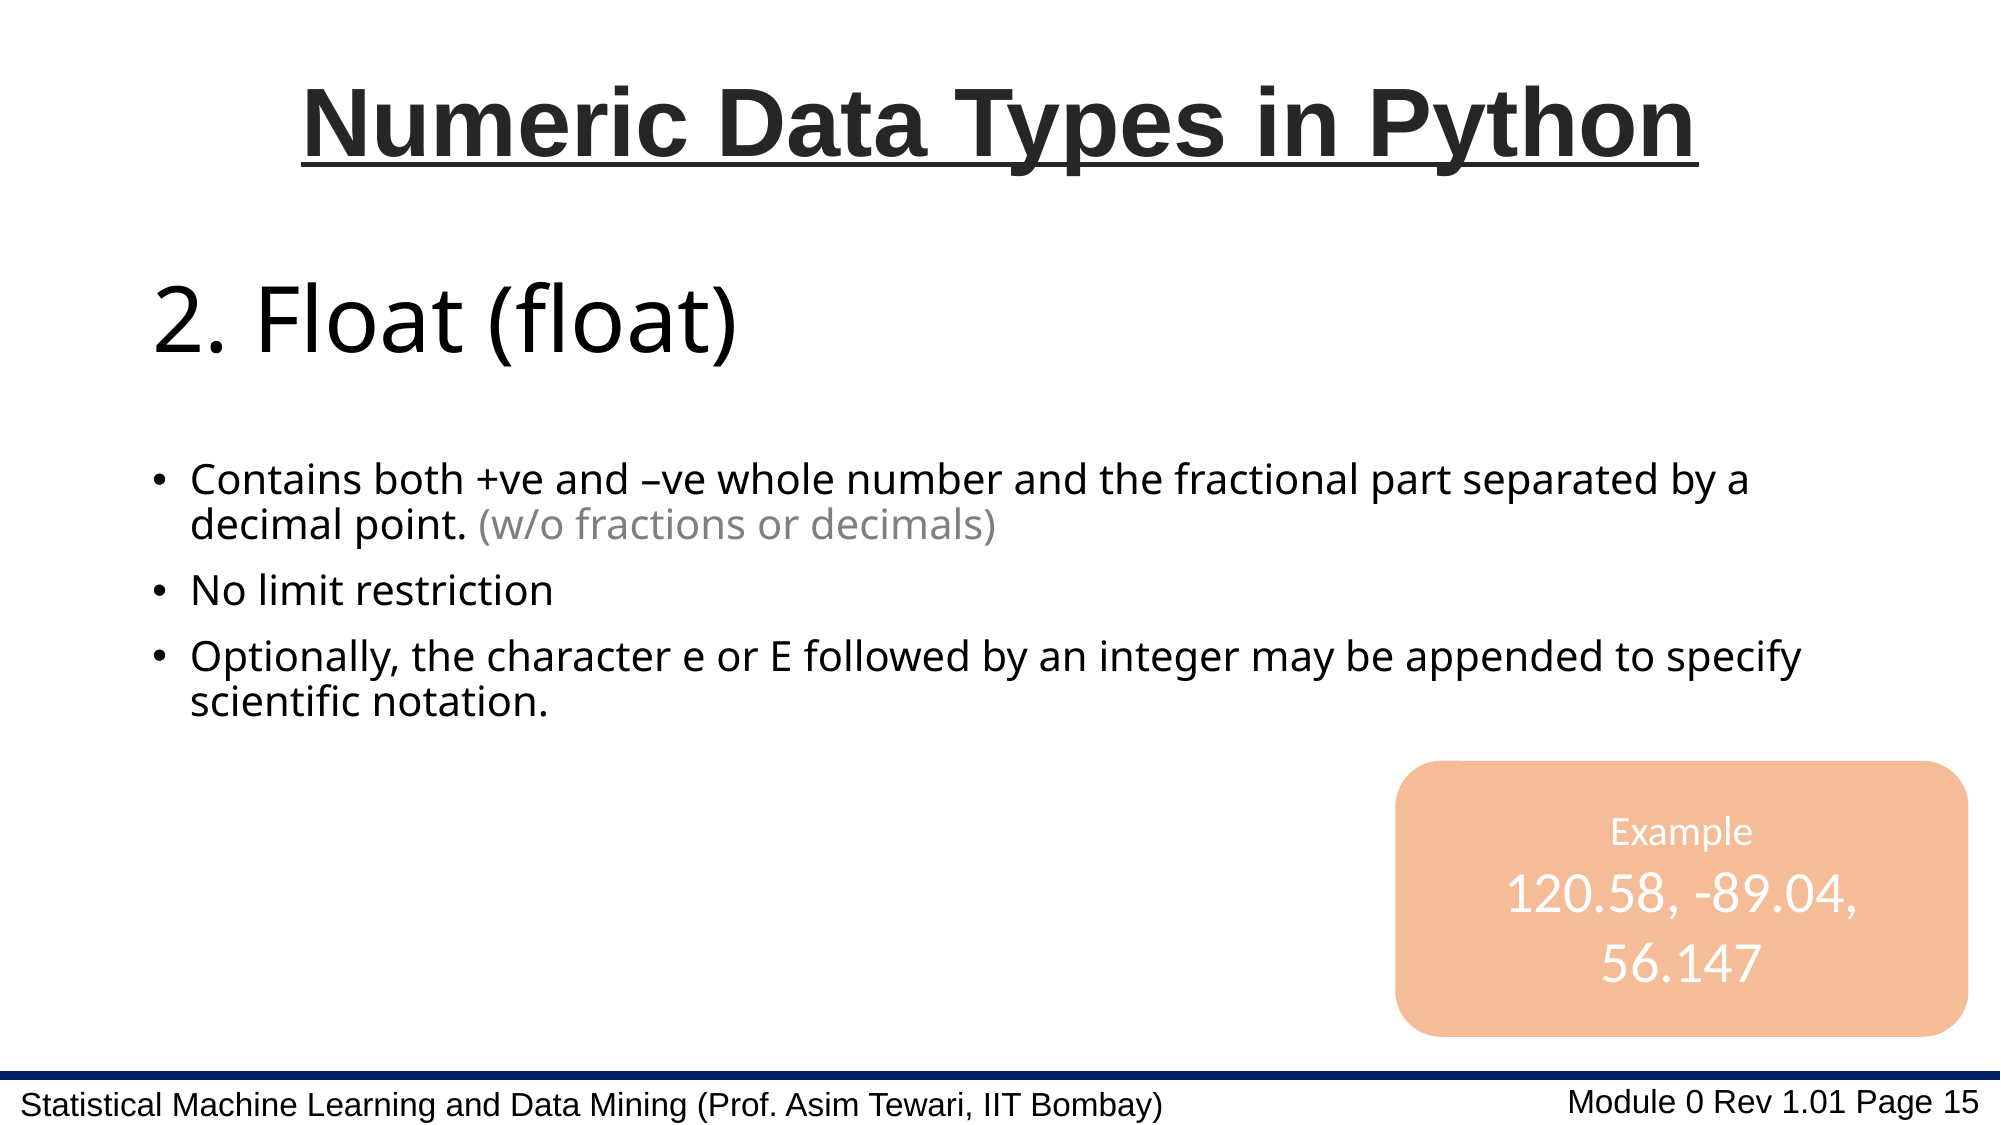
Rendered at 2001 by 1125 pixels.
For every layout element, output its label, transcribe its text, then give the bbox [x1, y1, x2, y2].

title Numeric Data Types in Python [137, 53, 1863, 197]
list 2. Float (float) Contains both +ve and –ve whole number and the fractional part separated by a decimal point. (w/o fractions or decimals) No limit restriction Optionally, the character e or E followed by an integer may be appended to specify scientific notation. [137, 265, 1863, 1014]
text_box Example 120.58, -89.04, 56.147 [1395, 760, 1969, 1037]
